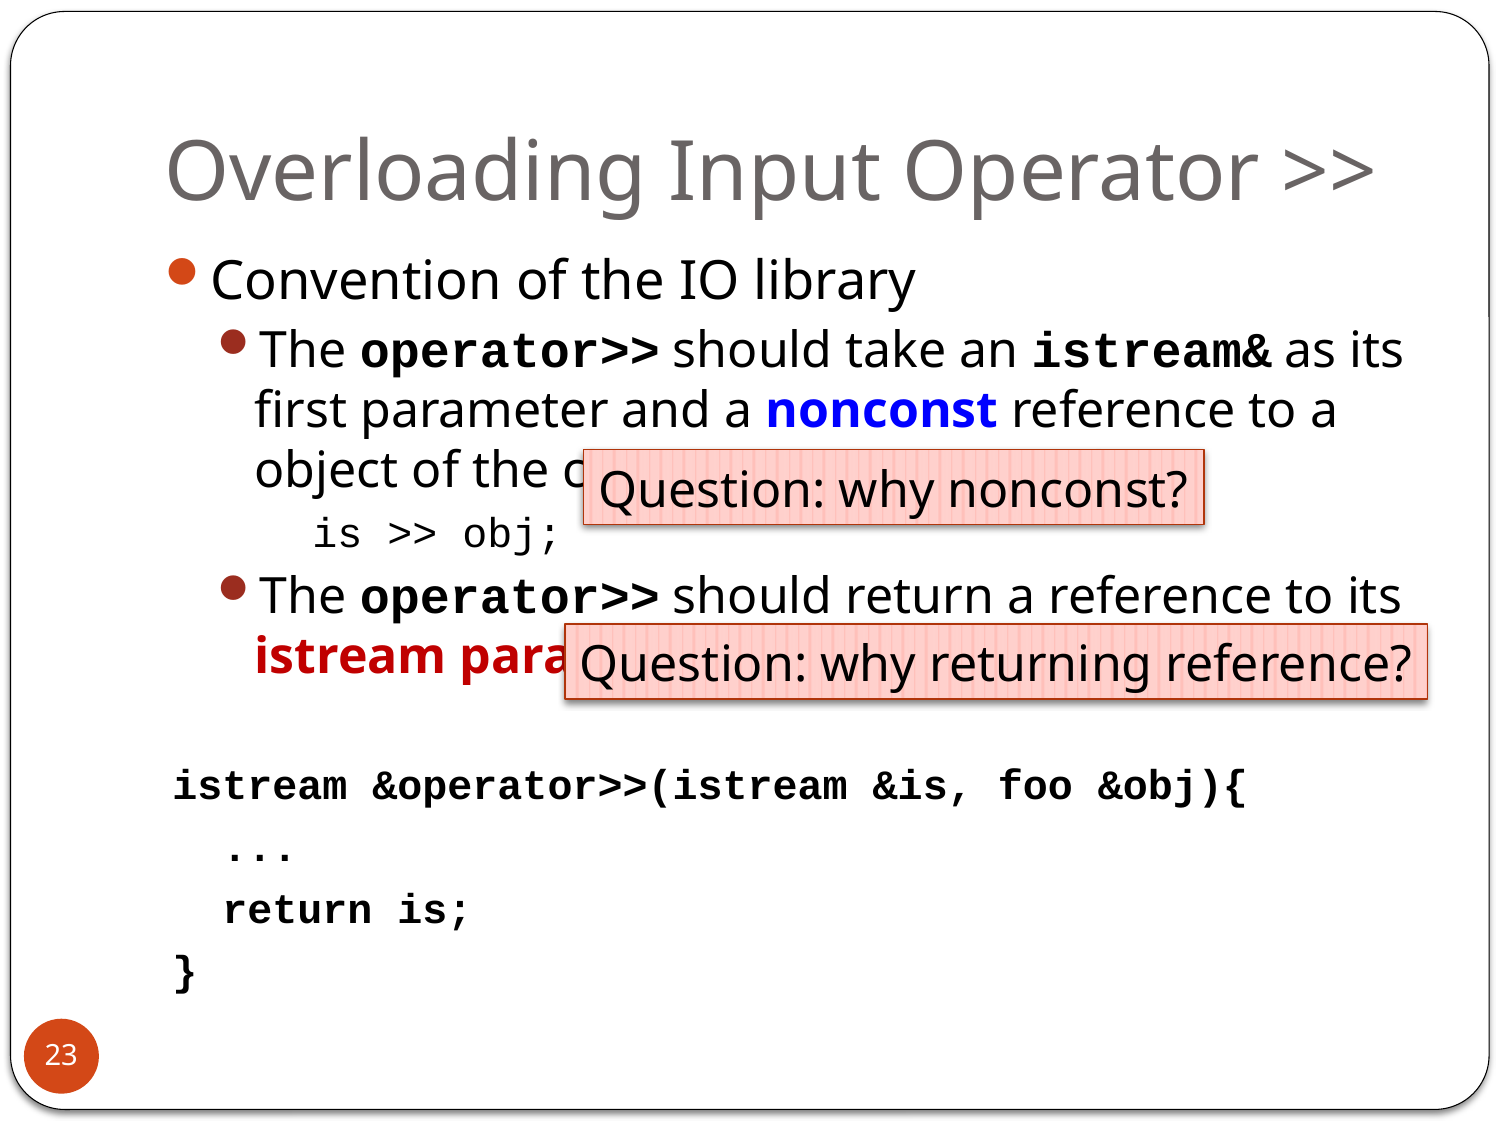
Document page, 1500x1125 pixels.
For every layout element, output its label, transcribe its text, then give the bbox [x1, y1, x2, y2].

title Overloading Input Operator >> [150, 45, 1425, 233]
text_box Question: why nonconst? [583, 449, 1205, 525]
slide_number 23 [23, 1018, 99, 1094]
text_box Question: why returning reference? [564, 623, 1428, 700]
list Convention of the IO library The operator>> should take an istream& as its first parameter and a nonconst reference to a object of the class type as its second. is >> obj; The operator>> should return a reference to its istream parameter. istream &operator>>(istream &is, foo &obj){ ... return is; } [150, 237, 1425, 1063]
